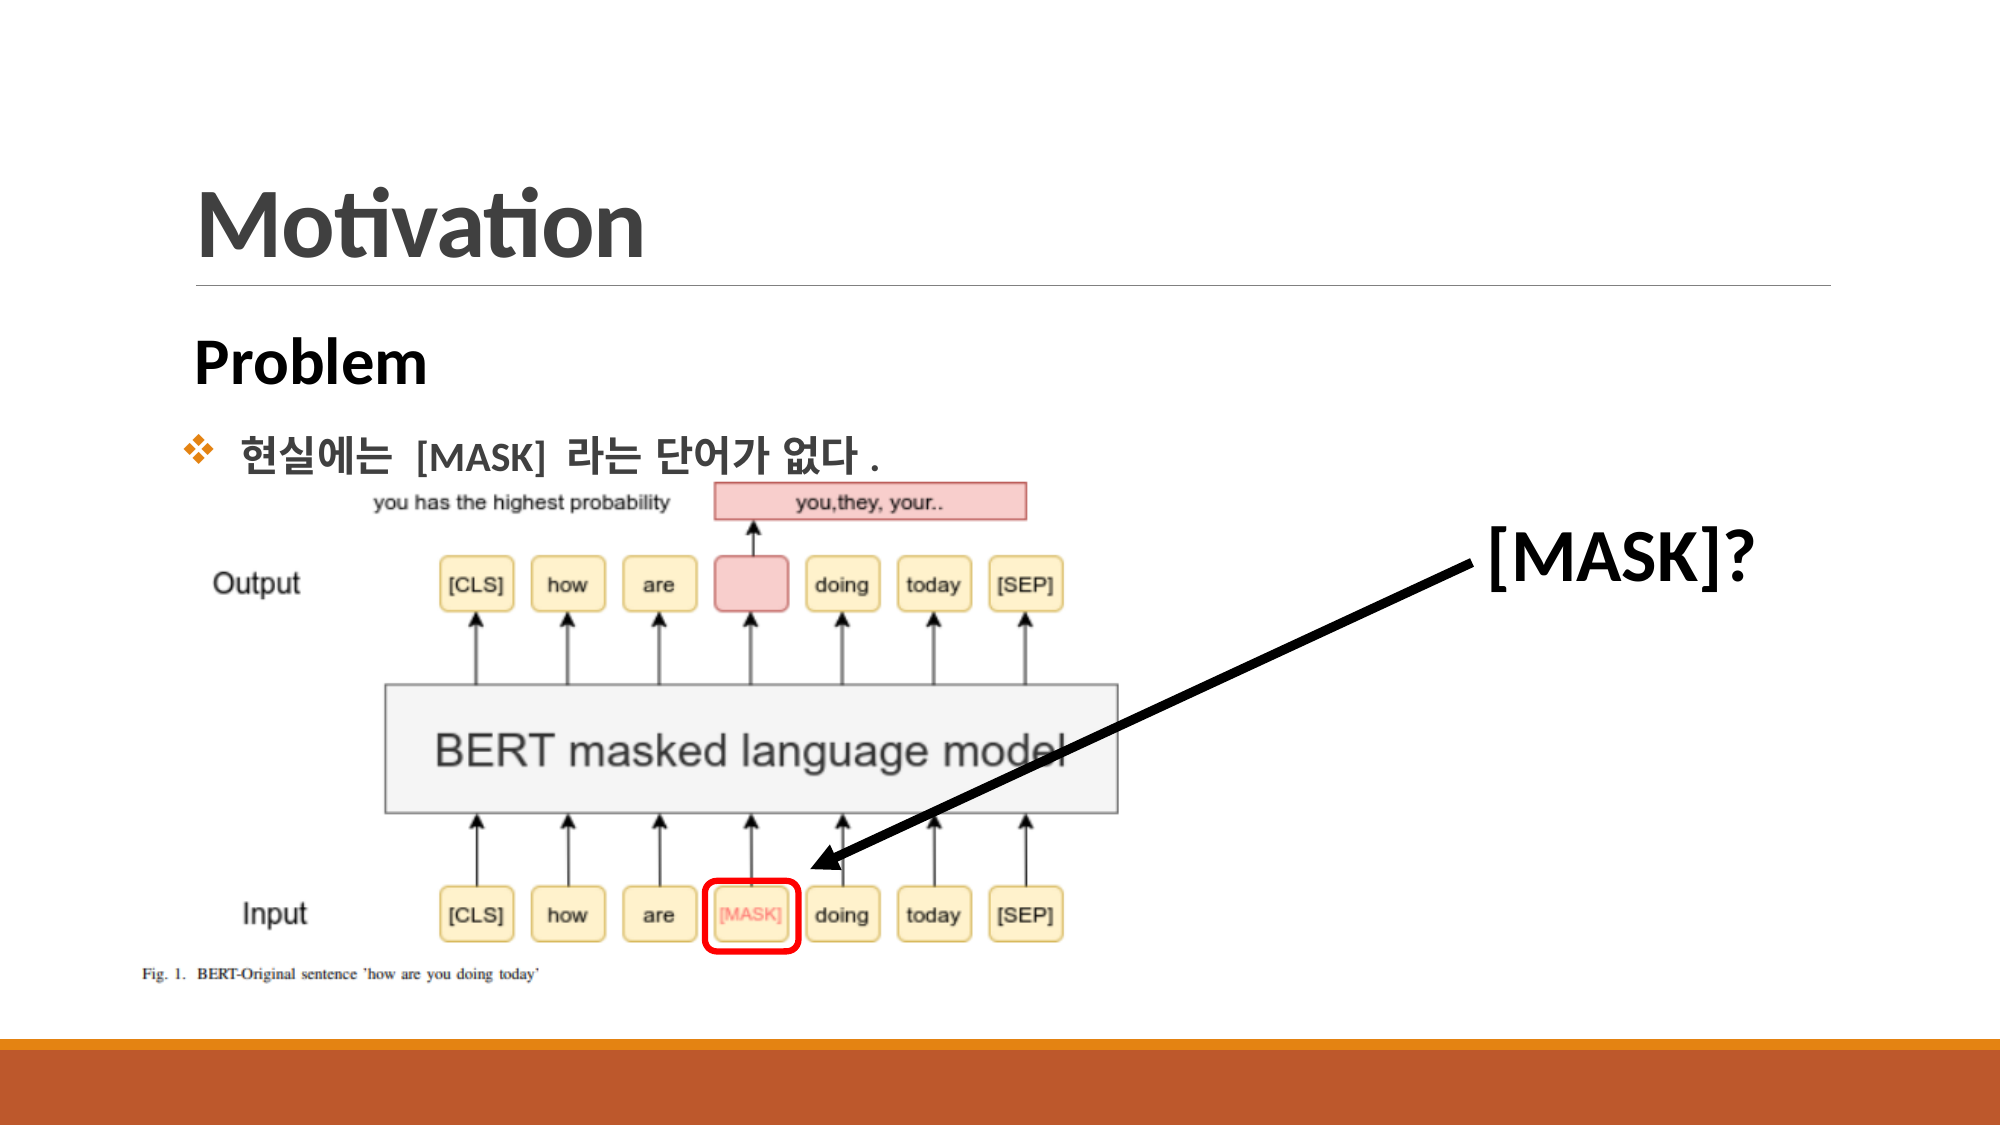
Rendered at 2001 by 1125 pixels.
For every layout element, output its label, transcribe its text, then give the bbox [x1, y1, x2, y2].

picture [134, 476, 1126, 994]
list 현실에는 [MASK] 라는 단어가 없다. [180, 396, 1830, 491]
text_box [809, 561, 1473, 870]
text_box Problem [180, 310, 590, 406]
text_box [MASK]? [1472, 499, 1780, 605]
title Motivation [180, 47, 1830, 285]
